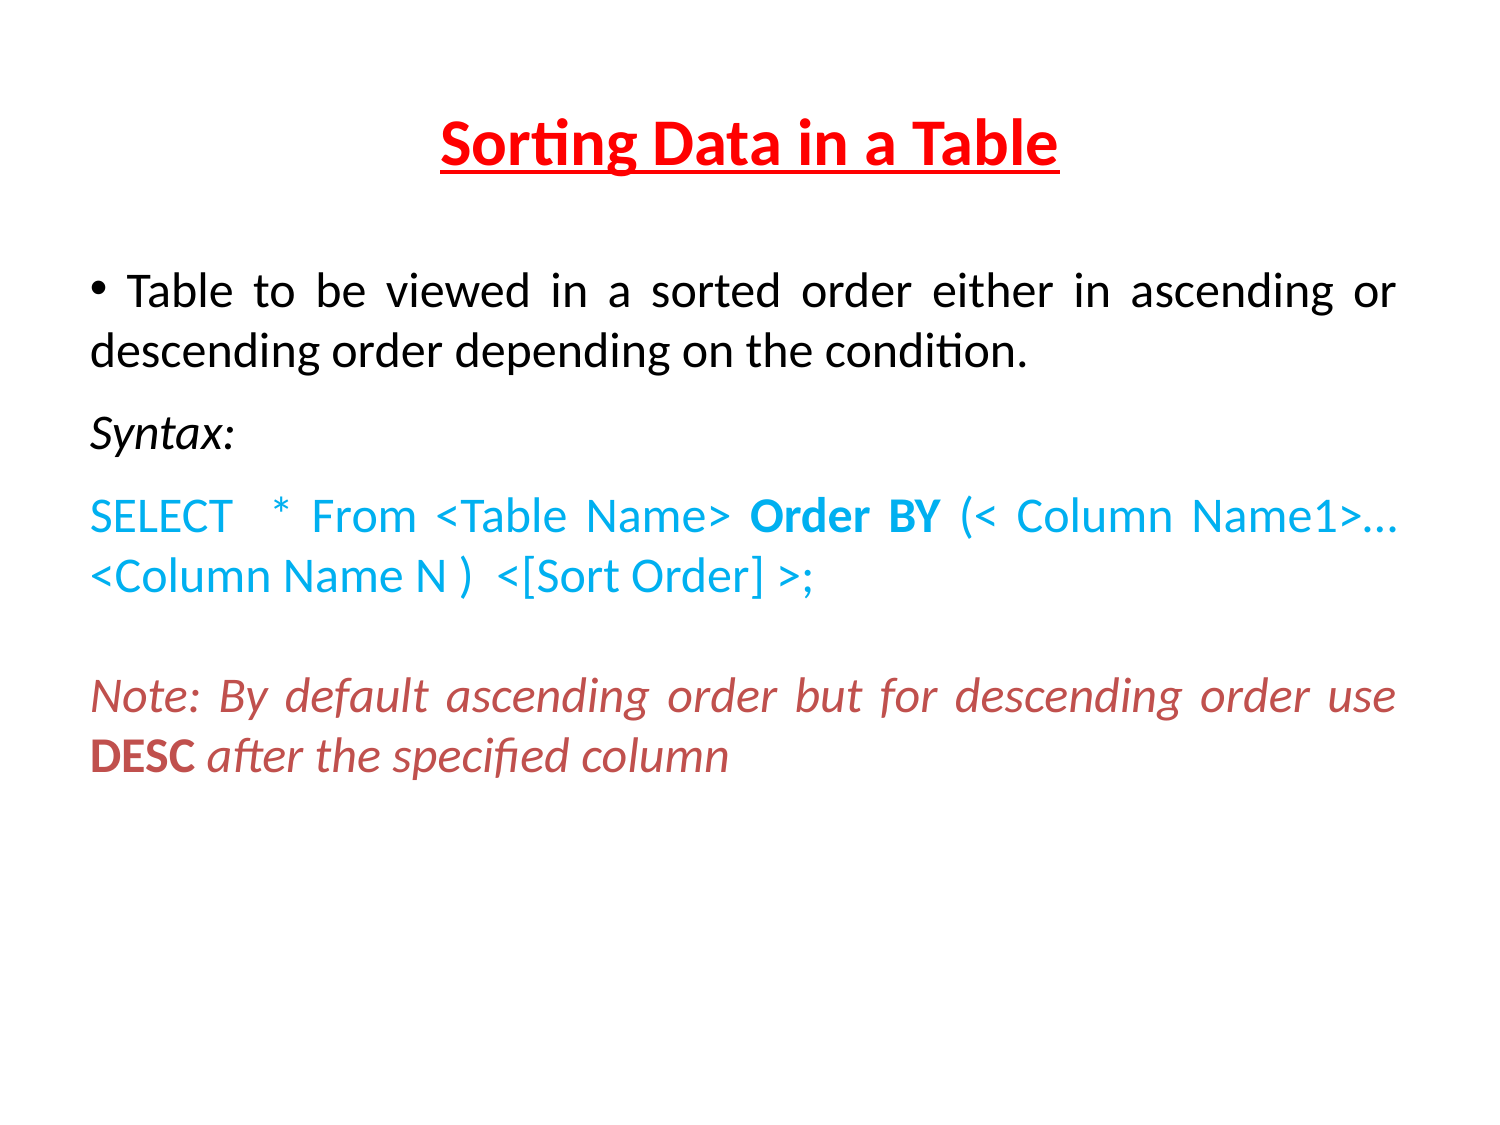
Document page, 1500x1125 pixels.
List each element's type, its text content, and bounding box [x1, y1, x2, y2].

text_box Table to be viewed in a sorted order either in ascending or descending order depending on the condition. Syntax: SELECT * From <Table Name> Order BY (< Column Name1>…<Column Name N ) <[Sort Order] >; Note: By default ascending order but for descending order use DESC after the specified column [74, 249, 1413, 790]
title Sorting Data in a Table [75, 45, 1425, 233]
